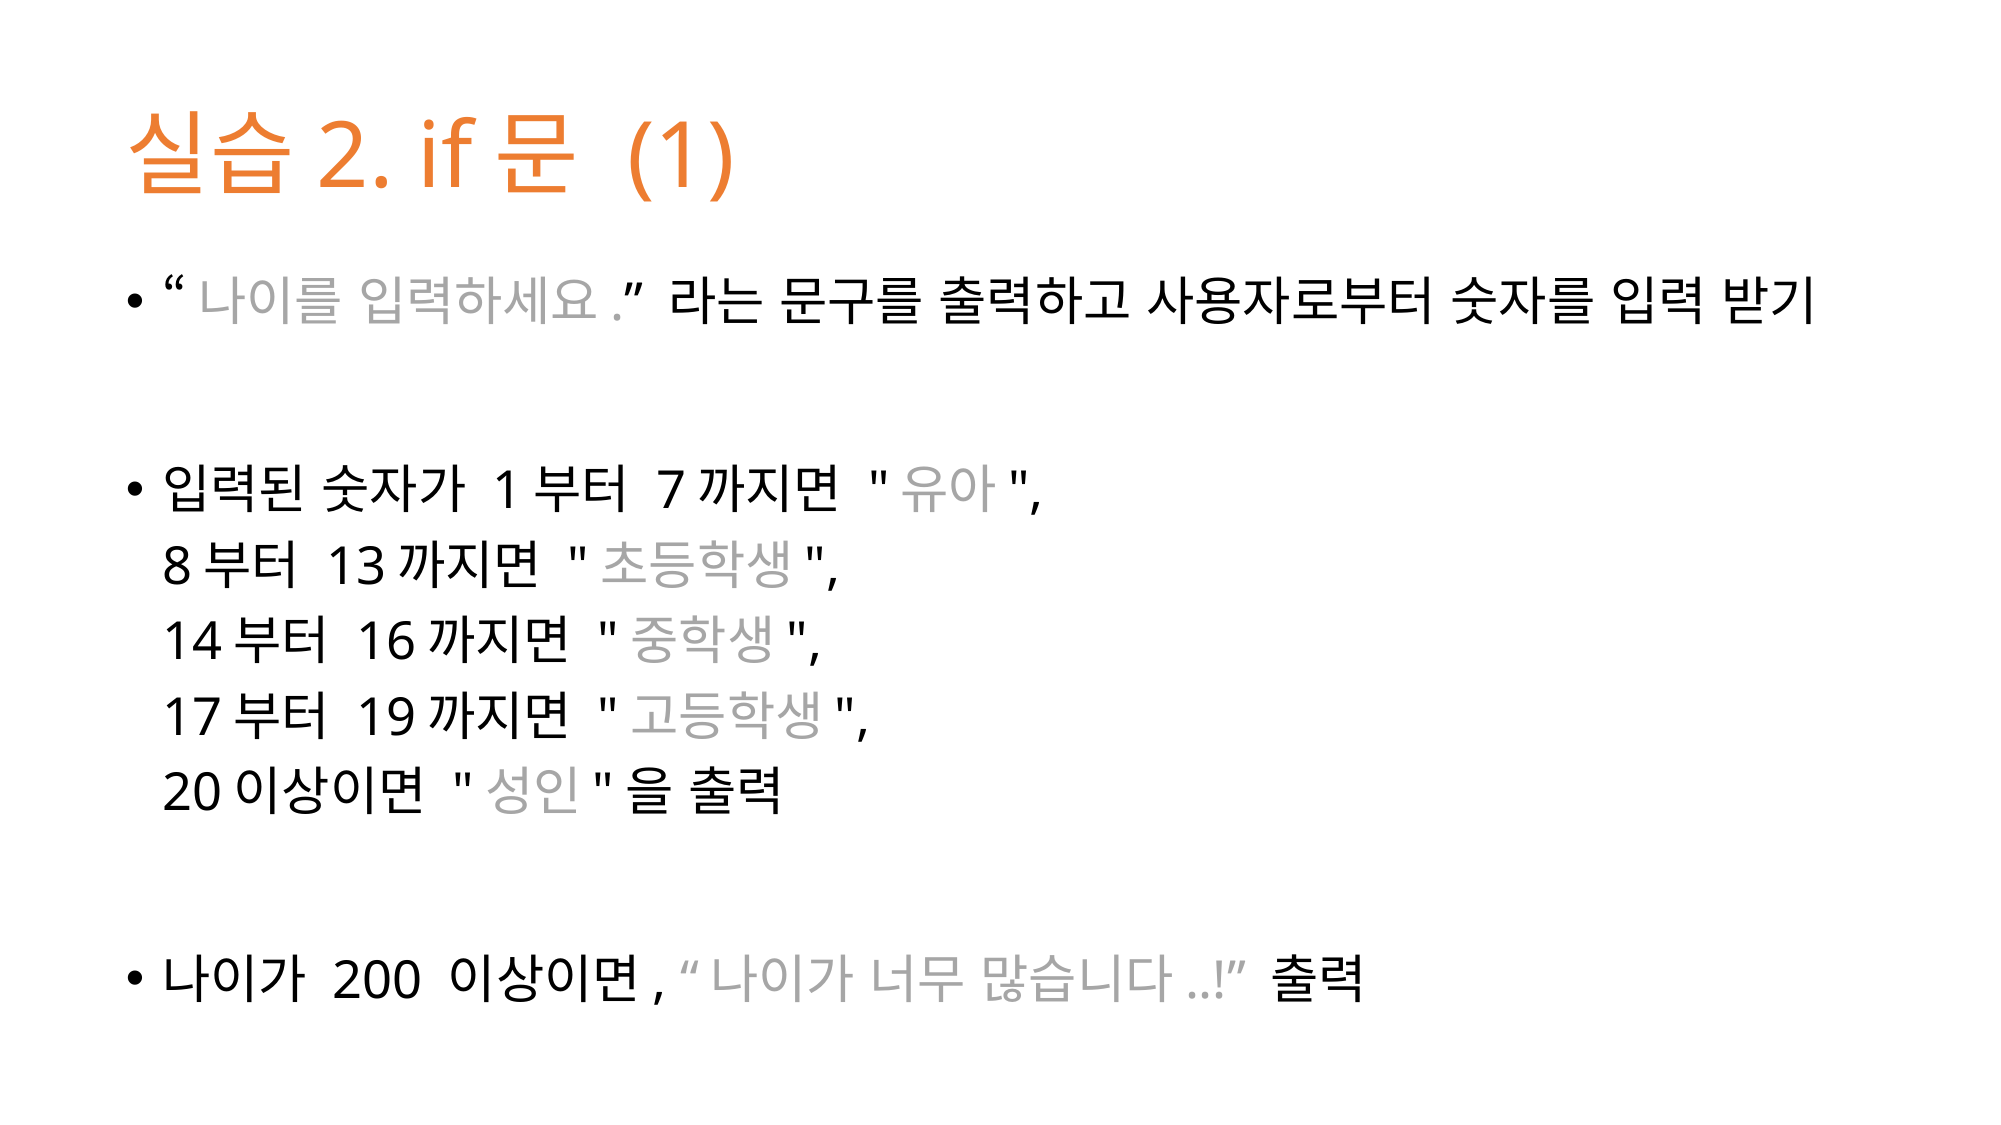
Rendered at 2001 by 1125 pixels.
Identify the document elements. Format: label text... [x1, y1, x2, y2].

text_box 실습2. if문 (1) [110, 67, 1836, 249]
list “나이를 입력하세요.” 라는 문구를 출력하고 사용자로부터 숫자를 입력 받기 입력된 숫자가 1부터 7까지면 "유아", 8부터 13까지면 "초등학생", 14부터 16까지면 "중학생", 17부터 19까지면 "고등학생", 20이상이면 "성인"을 출력 나이가 200 이상이면, “나이가 너무 많습니다..!” 출력 [110, 248, 1890, 1022]
